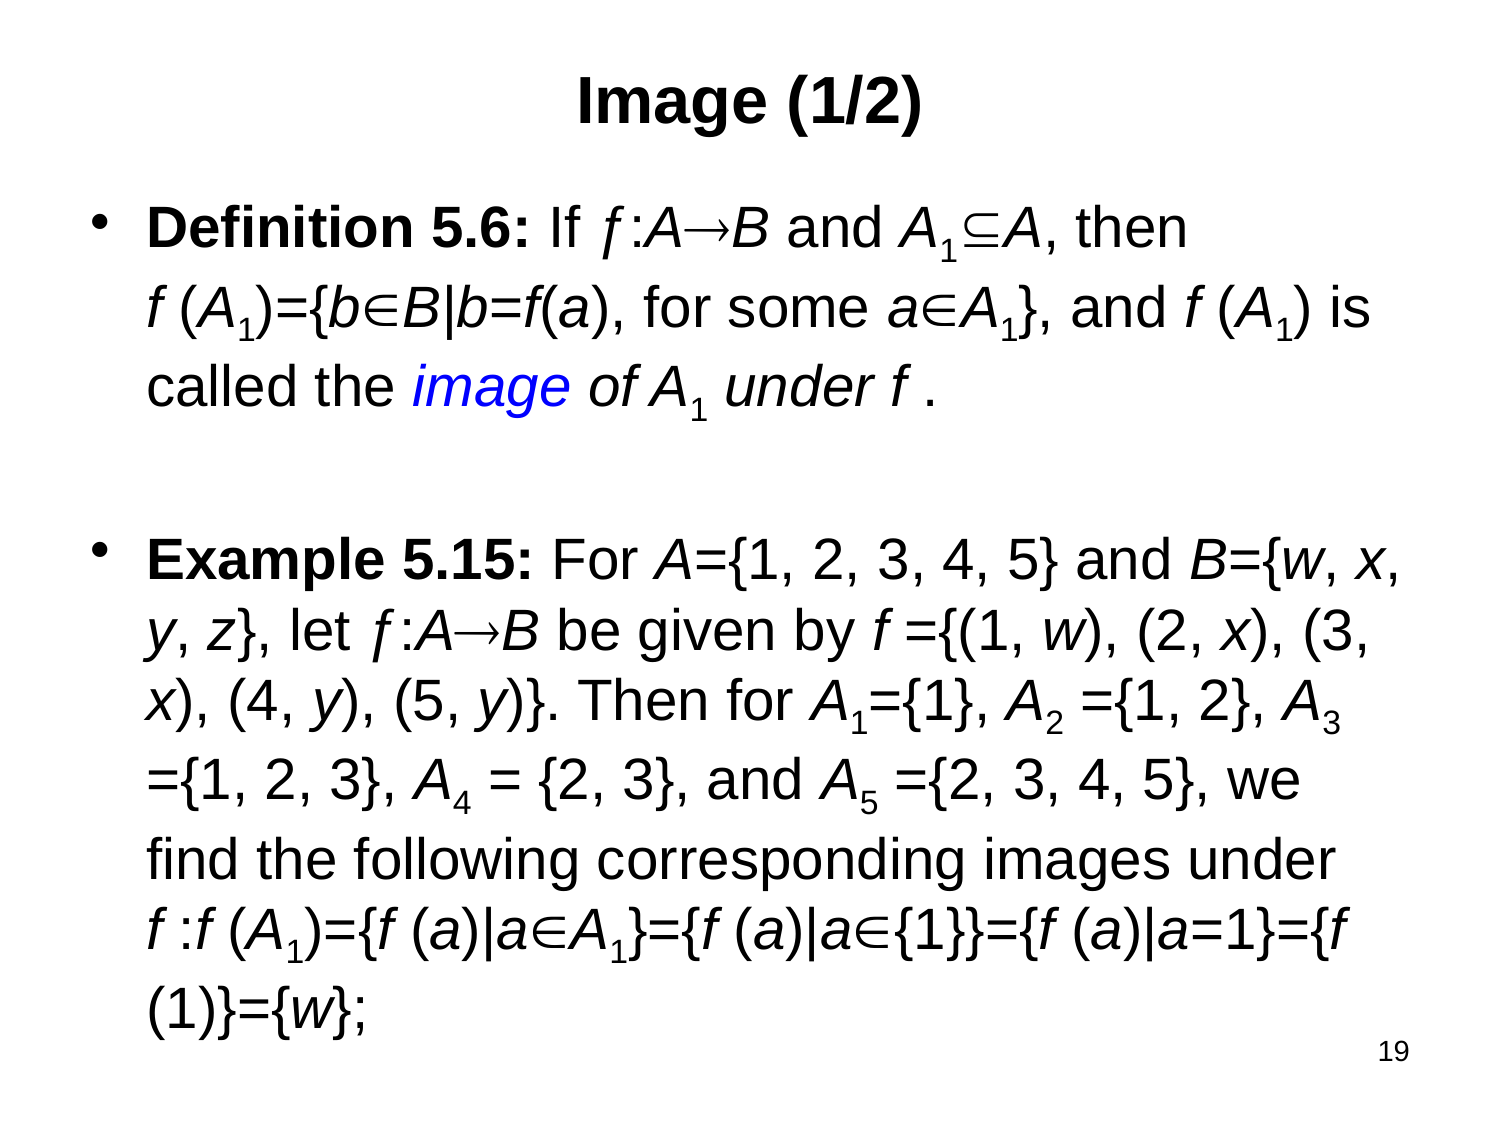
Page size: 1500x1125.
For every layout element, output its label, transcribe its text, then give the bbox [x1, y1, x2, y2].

list Definition 5.6: If ƒ:AB and A1A, then f (A1)={bB|b=f(a), for some aA1}, and f (A1) is called the image of A1 under f . Example 5.15: For A={1, 2, 3, 4, 5} and B={w, x, y, z}, let ƒ:AB be given by f ={(1, w), (2, x), (3, x), (4, y), (5, y)}. Then for A1={1}, A2 ={1, 2}, A3 ={1, 2, 3}, A4 = {2, 3}, and A5 ={2, 3, 4, 5}, we find the following corresponding images under f :f (A1)={f (a)|aA1}={f (a)|a{1}}={f (a)|a=1}={f (1)}={w}; [75, 181, 1425, 1003]
title Image (1/2) [75, 45, 1425, 149]
slide_number 19 [1074, 1024, 1425, 1103]
